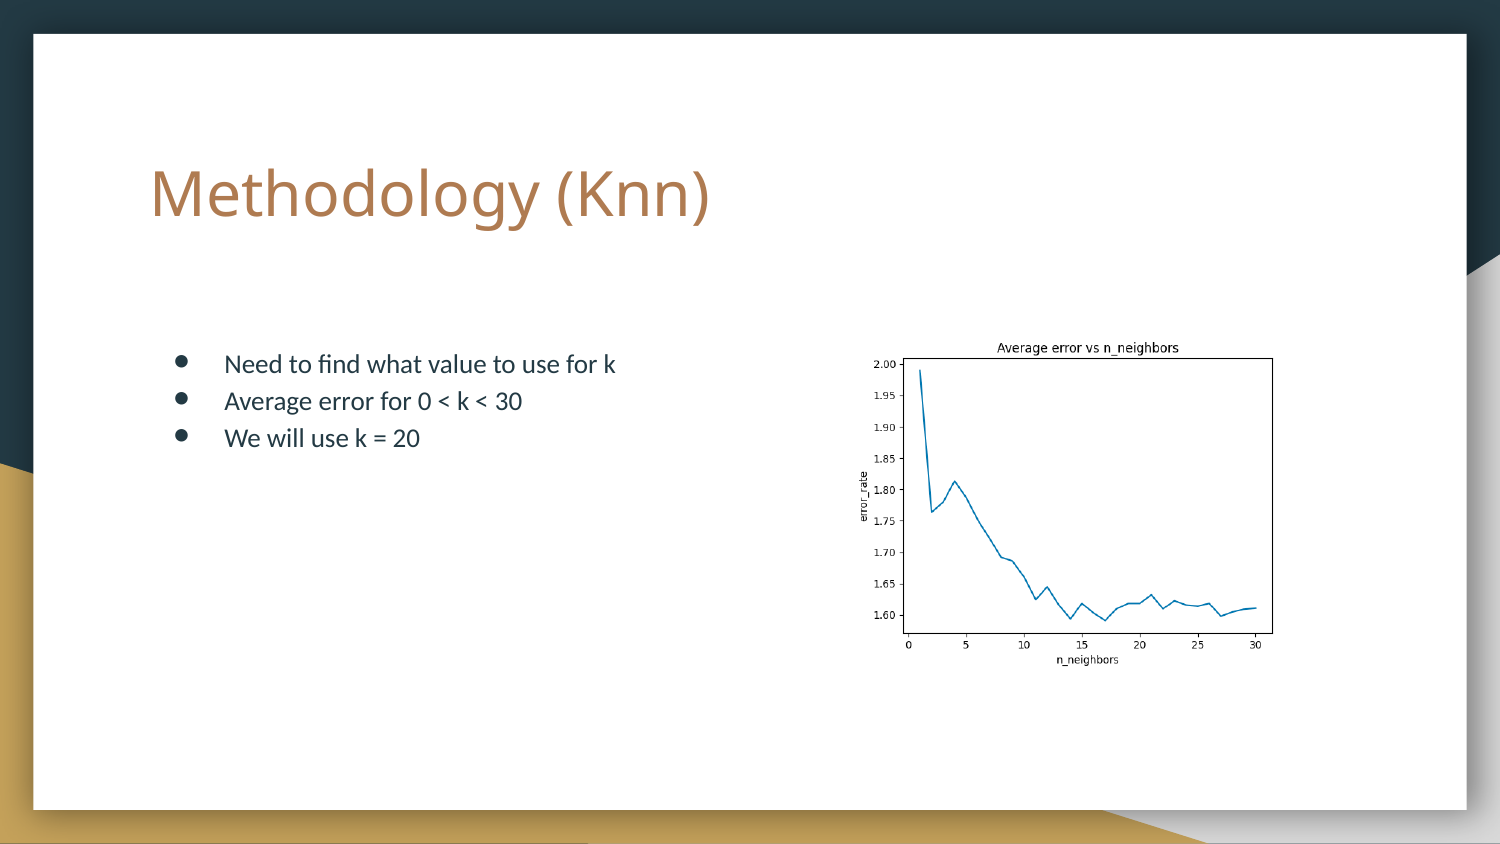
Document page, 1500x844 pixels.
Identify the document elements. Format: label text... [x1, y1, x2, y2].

list Need to find what value to use for k Average error for 0 < k < 30 We will use k = 20 [134, 326, 832, 729]
picture [850, 326, 1302, 669]
title Methodology (Knn) [134, 138, 1366, 296]
